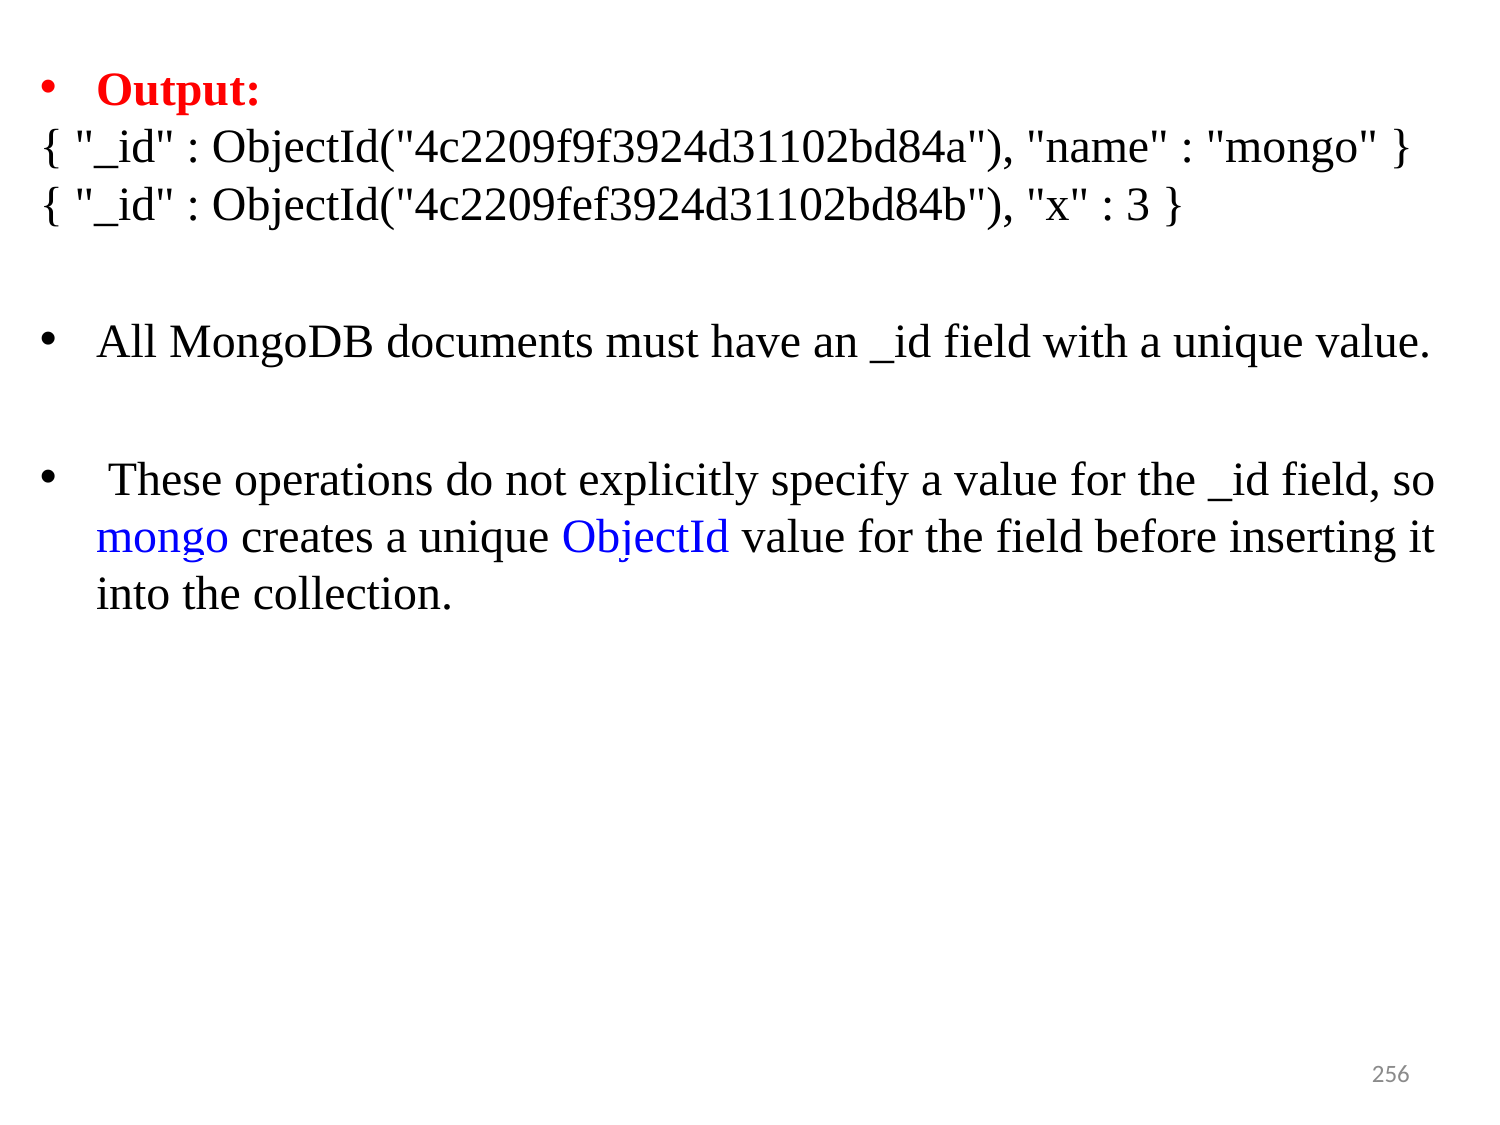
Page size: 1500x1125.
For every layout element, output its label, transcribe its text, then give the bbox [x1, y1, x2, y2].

text_box 256 [1074, 1042, 1425, 1103]
text_box Output: { "_id" : ObjectId("4c2209f9f3924d31102bd84a"), "name" : "mongo" } { "_id" : ObjectId("4c2209fef3924d31102bd84b"), "x" : 3 } All MongoDB documents must have an _id field with a unique value. These operations do not explicitly specify a value for the _id field, so mongo creates a unique ObjectId value for the field before inserting it into the collection. [24, 50, 1475, 1005]
